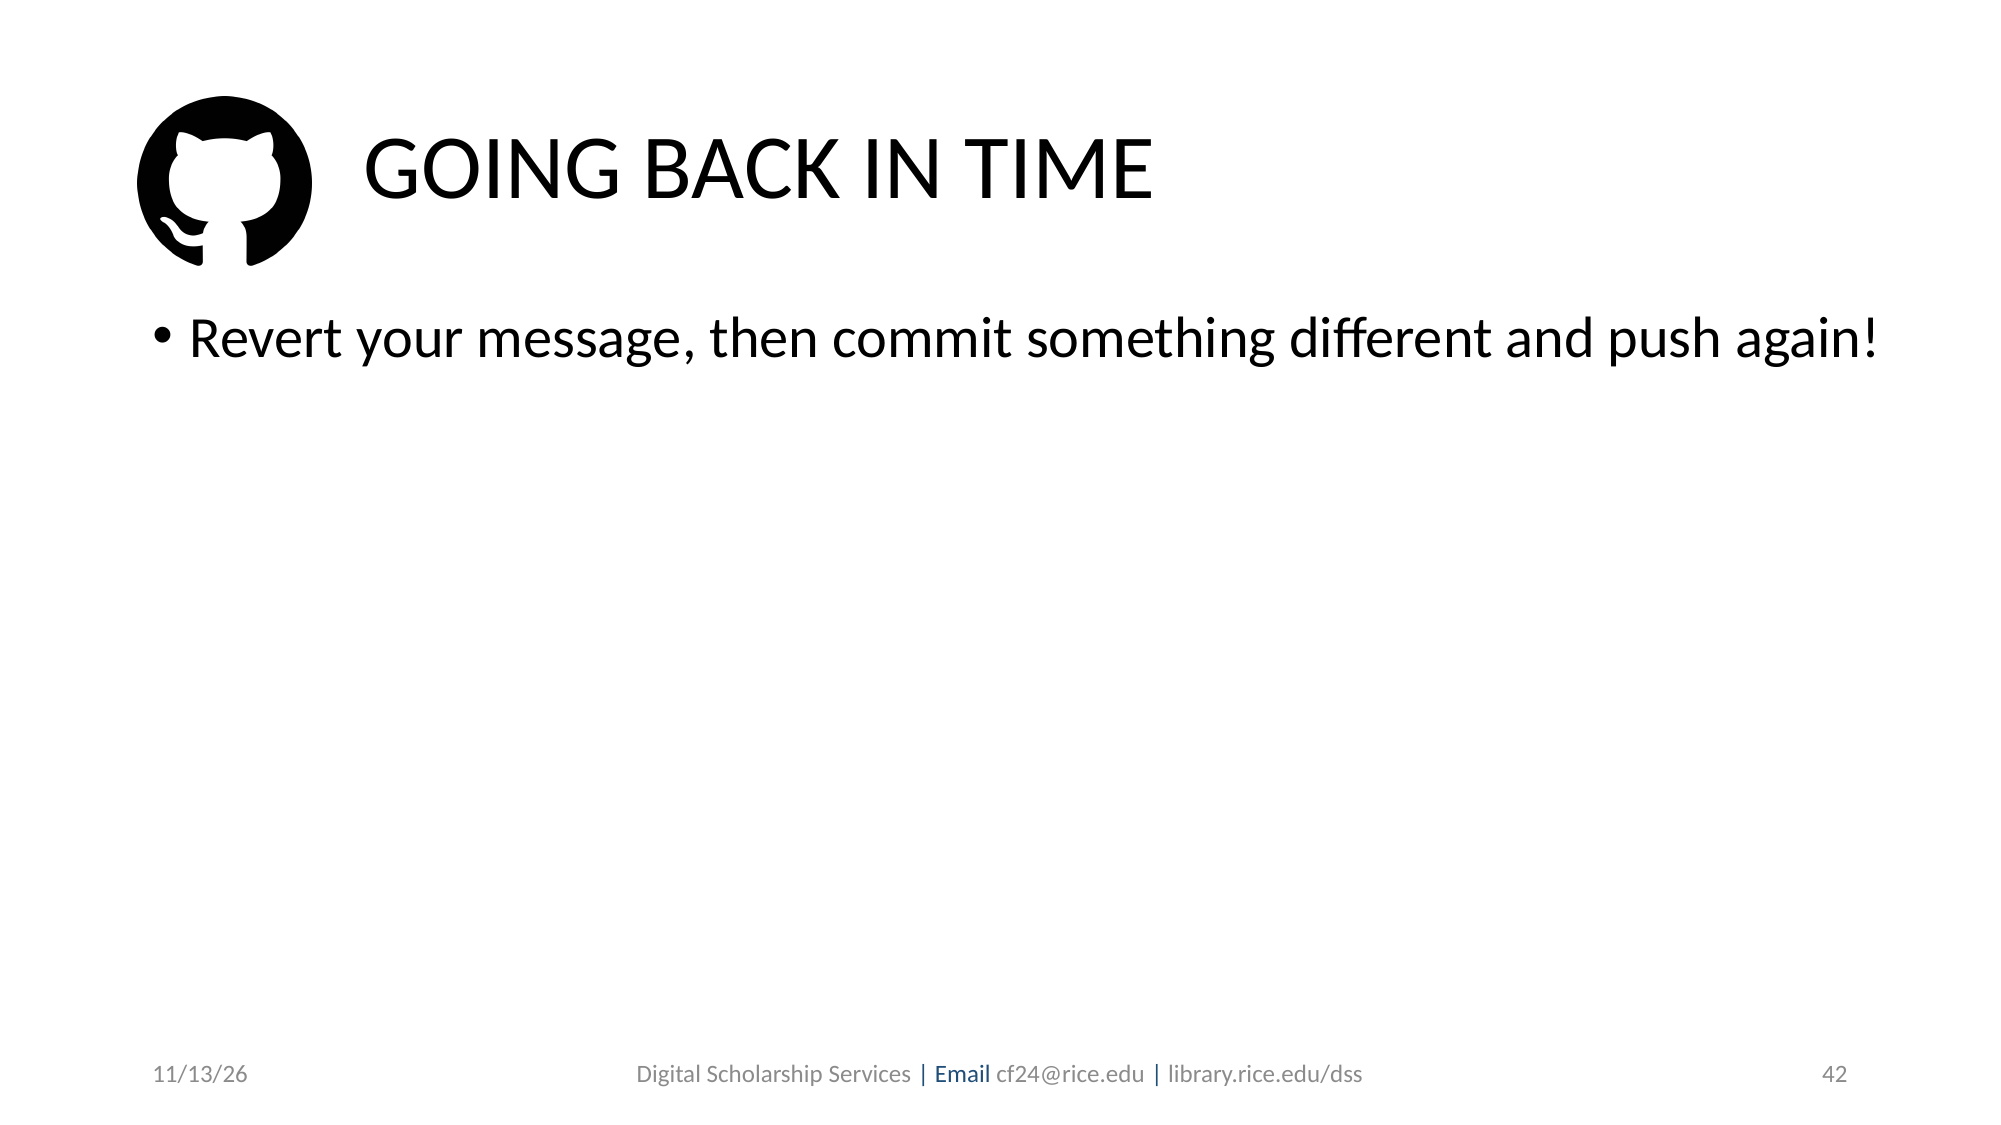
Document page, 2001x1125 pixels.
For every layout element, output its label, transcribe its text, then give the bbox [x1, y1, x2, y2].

text_box Revert your message, then commit something different and push again! [137, 299, 1925, 1014]
picture [137, 96, 312, 270]
text_box GOING BACK IN TIME [348, 59, 1863, 278]
text_box 42 [1412, 1042, 1863, 1103]
text_box 9/29/2019 [137, 1042, 587, 1103]
text_box Digital Scholarship Services | Email cf24@rice.edu | library.rice.edu/dss [587, 1042, 1412, 1103]
